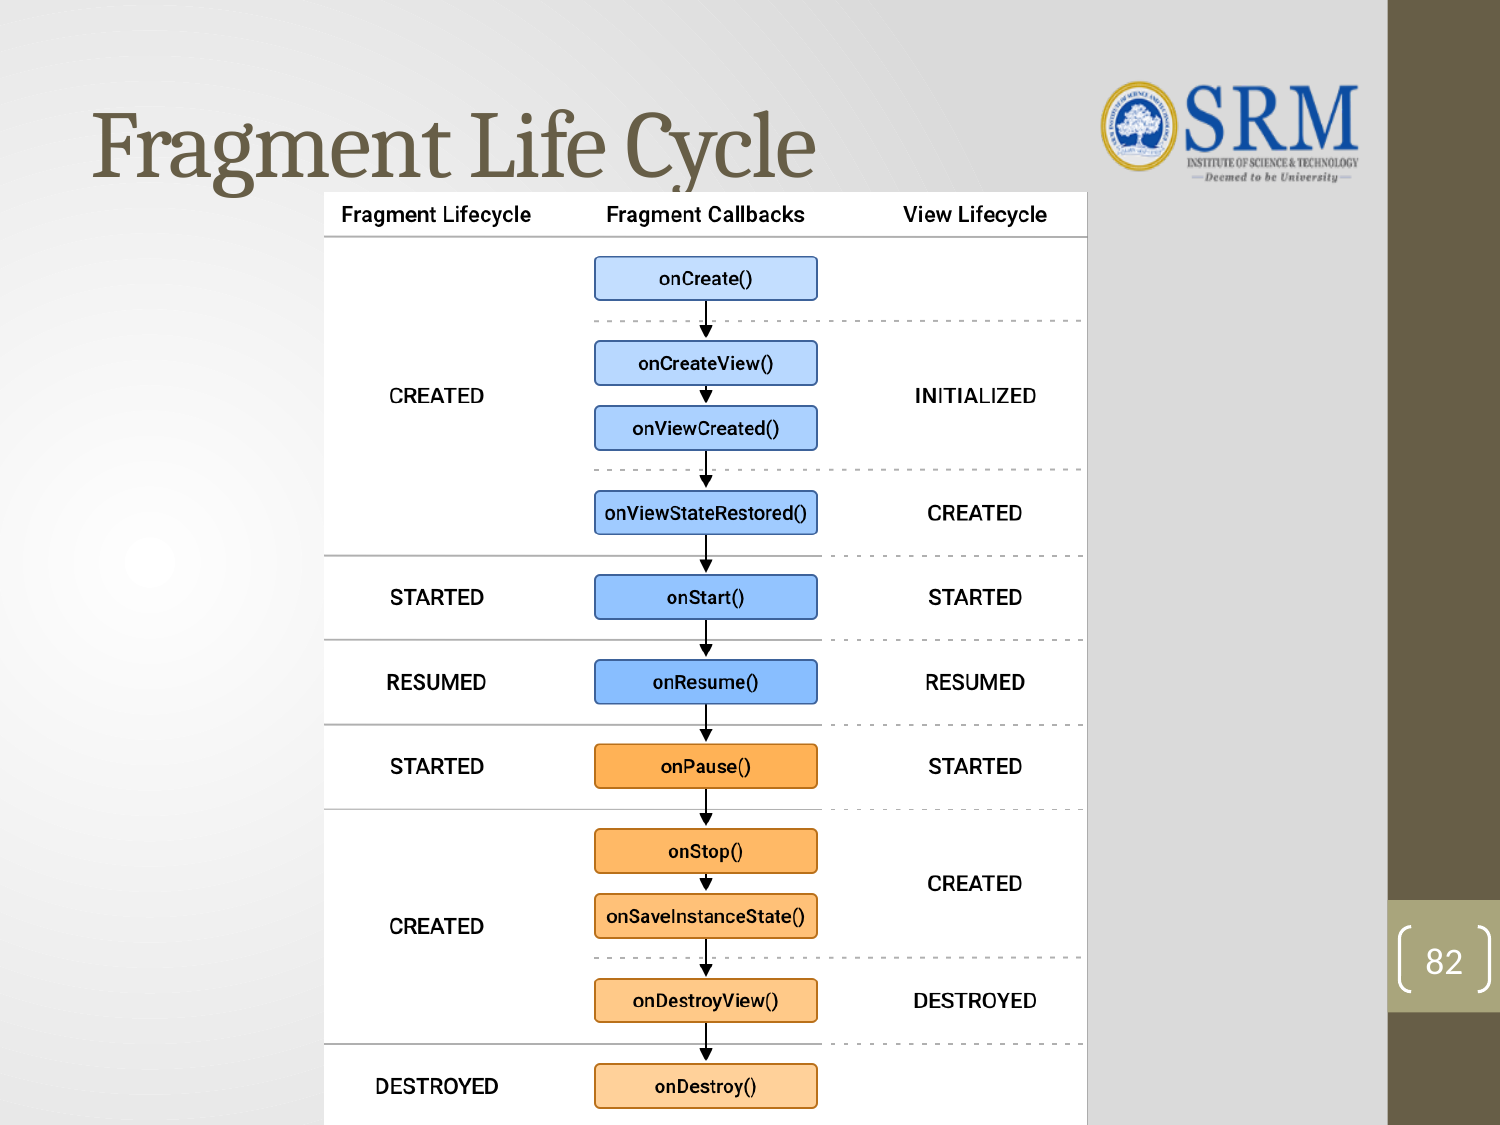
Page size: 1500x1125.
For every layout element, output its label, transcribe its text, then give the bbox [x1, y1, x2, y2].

picture [1099, 44, 1362, 219]
title Fragment Life Cycle [75, 45, 1075, 233]
slide_number 82 [1397, 925, 1492, 994]
picture [324, 191, 1088, 1125]
